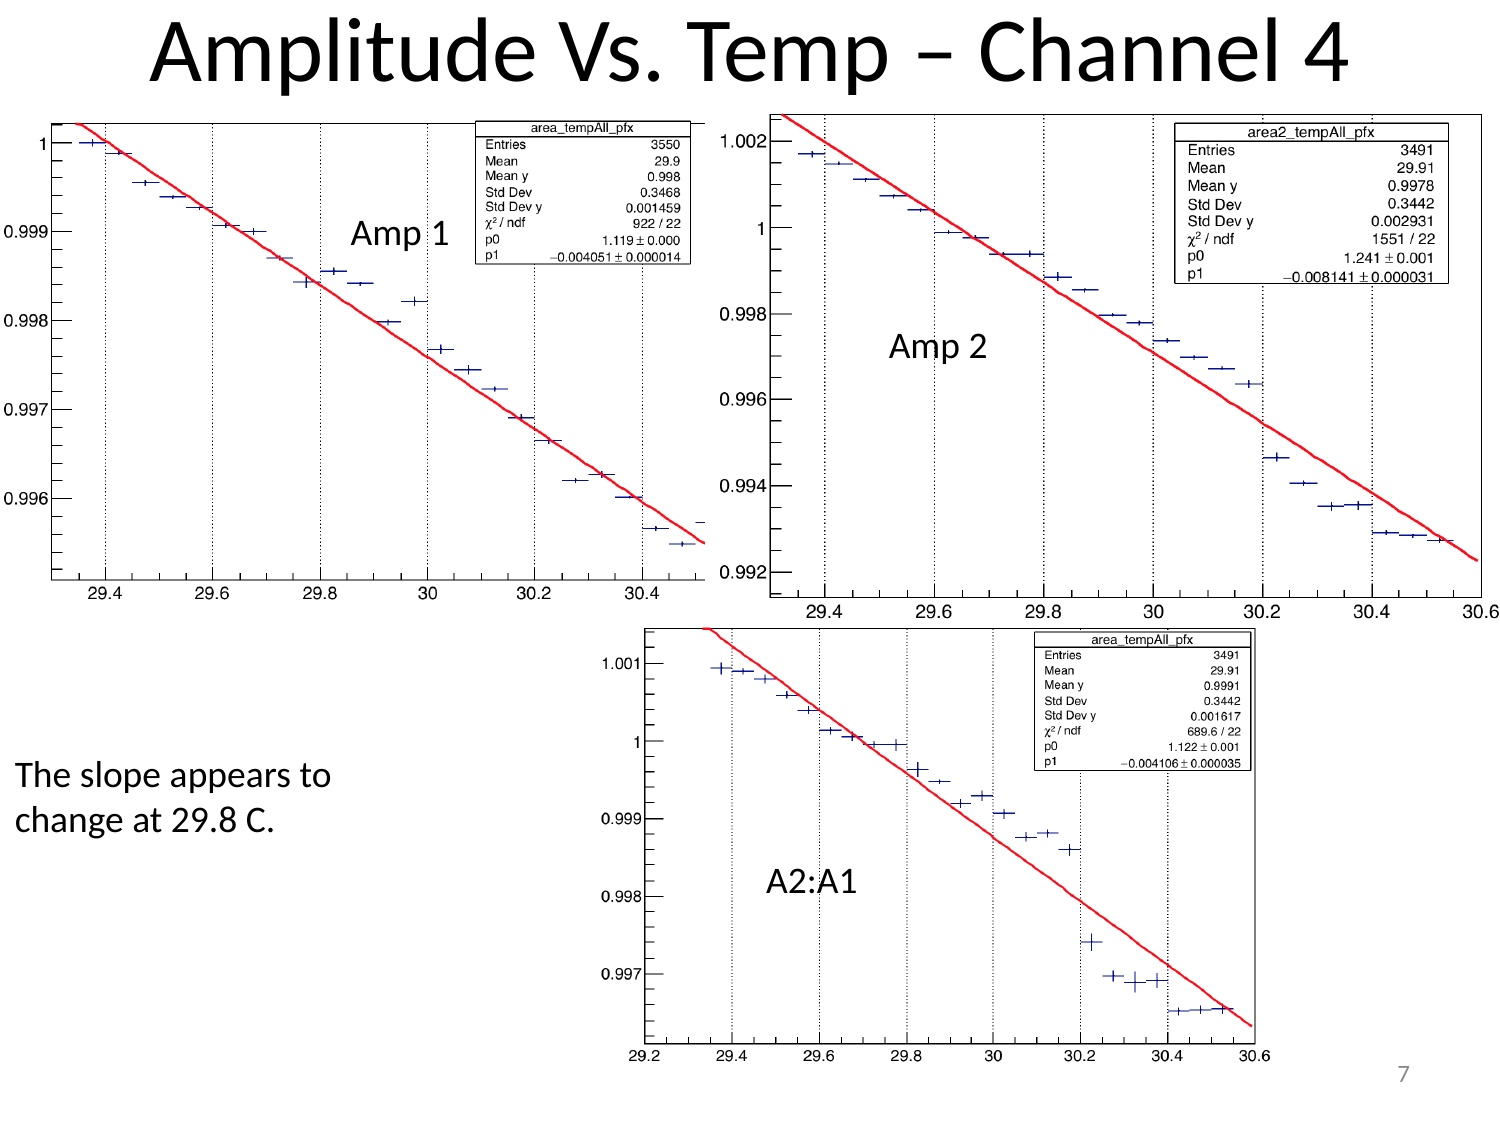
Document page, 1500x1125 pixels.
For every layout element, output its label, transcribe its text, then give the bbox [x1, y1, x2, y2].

text_box The slope appears to change at 29.8 C. [0, 742, 426, 848]
slide_number 7 [1074, 1042, 1425, 1103]
title Amplitude Vs. Temp – Channel 4 [75, 0, 1425, 109]
picture [0, 94, 1500, 1086]
